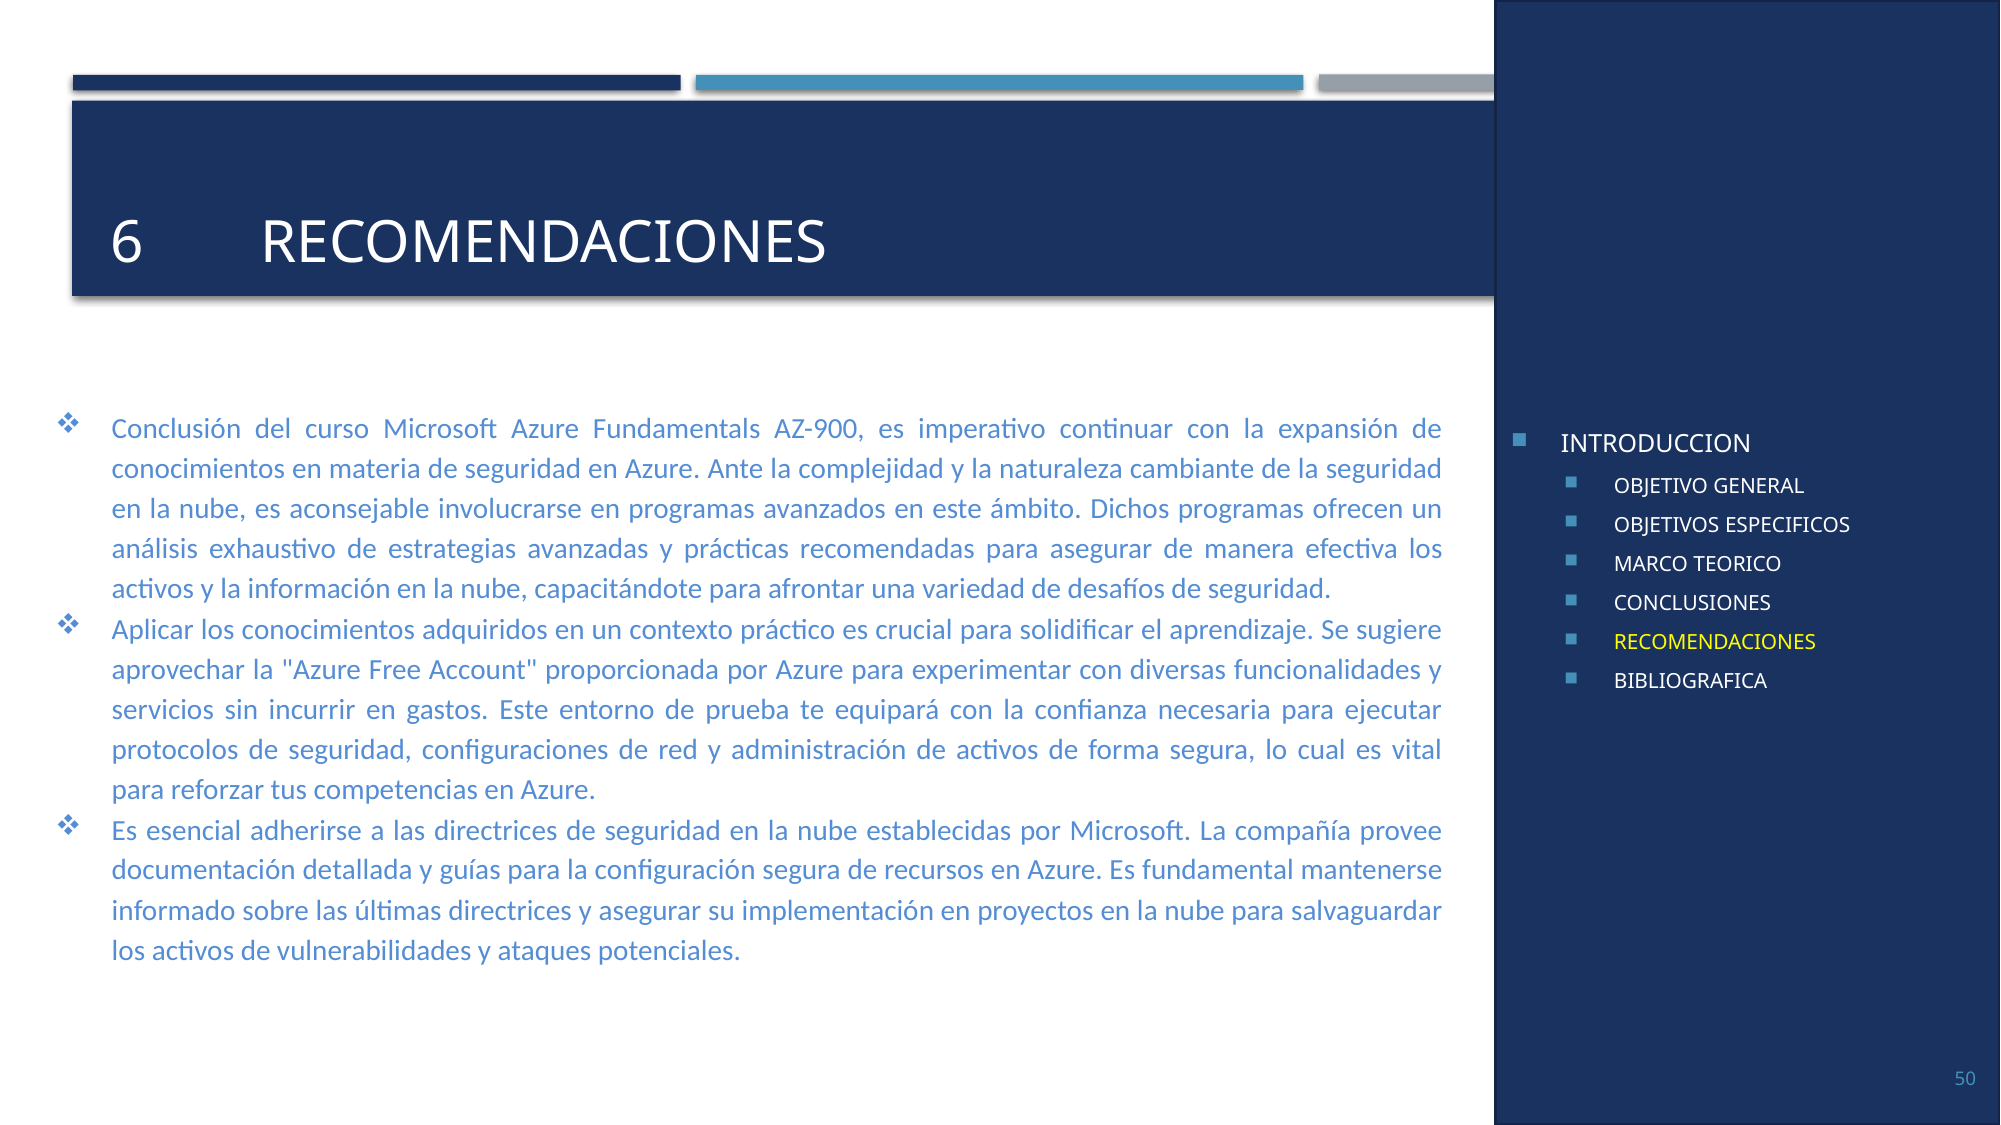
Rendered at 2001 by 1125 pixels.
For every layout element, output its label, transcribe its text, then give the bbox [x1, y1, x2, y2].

text_box INTRODUCCION OBJETIVO GENERAL OBJETIVOS ESPECIFICOS MARCO TEORICO CONCLUSIONES RECOMENDACIONES BIBLIOGRAFICA [1494, 0, 2000, 1125]
title 6 RECOMENDACIONES [95, 115, 1494, 282]
text_box Conclusión del curso Microsoft Azure Fundamentals AZ-900, es imperativo continuar con la expansión de conocimientos en materia de seguridad en Azure. Ante la complejidad y la naturaleza cambiante de la seguridad en la nube, es aconsejable involucrarse en programas avanzados en este ámbito. Dichos programas ofrecen un análisis exhaustivo de estrategias avanzadas y prácticas recomendadas para asegurar de manera efectiva los activos y la información en la nube, capacitándote para afrontar una variedad de desafíos de seguridad. Aplicar los conocimientos adquiridos en un contexto práctico es crucial para solidificar el aprendizaje. Se sugiere aprovechar la "Azure Free Account" proporcionada por Azure para experimentar con diversas funcionalidades y servicios sin incurrir en gastos. Este entorno de prueba te equipará con la confianza necesaria para ejecutar protocolos de seguridad, configuraciones de red y administración de activos de forma segura, lo cual es vital para reforzar tus competencias en Azure. Es esencial adherirse a las directrices de seguridad en la nube establecidas por Microsoft. La compañía provee documentación detallada y guías para la configuración segura de recursos en Azure. Es fundamental mantenerse informado sobre las últimas directrices y asegurar su implementación en proyectos en la nube para salvaguardar los activos de vulnerabilidades y ataques potenciales. [40, 396, 1458, 974]
slide_number 50 [1818, 1048, 1991, 1109]
